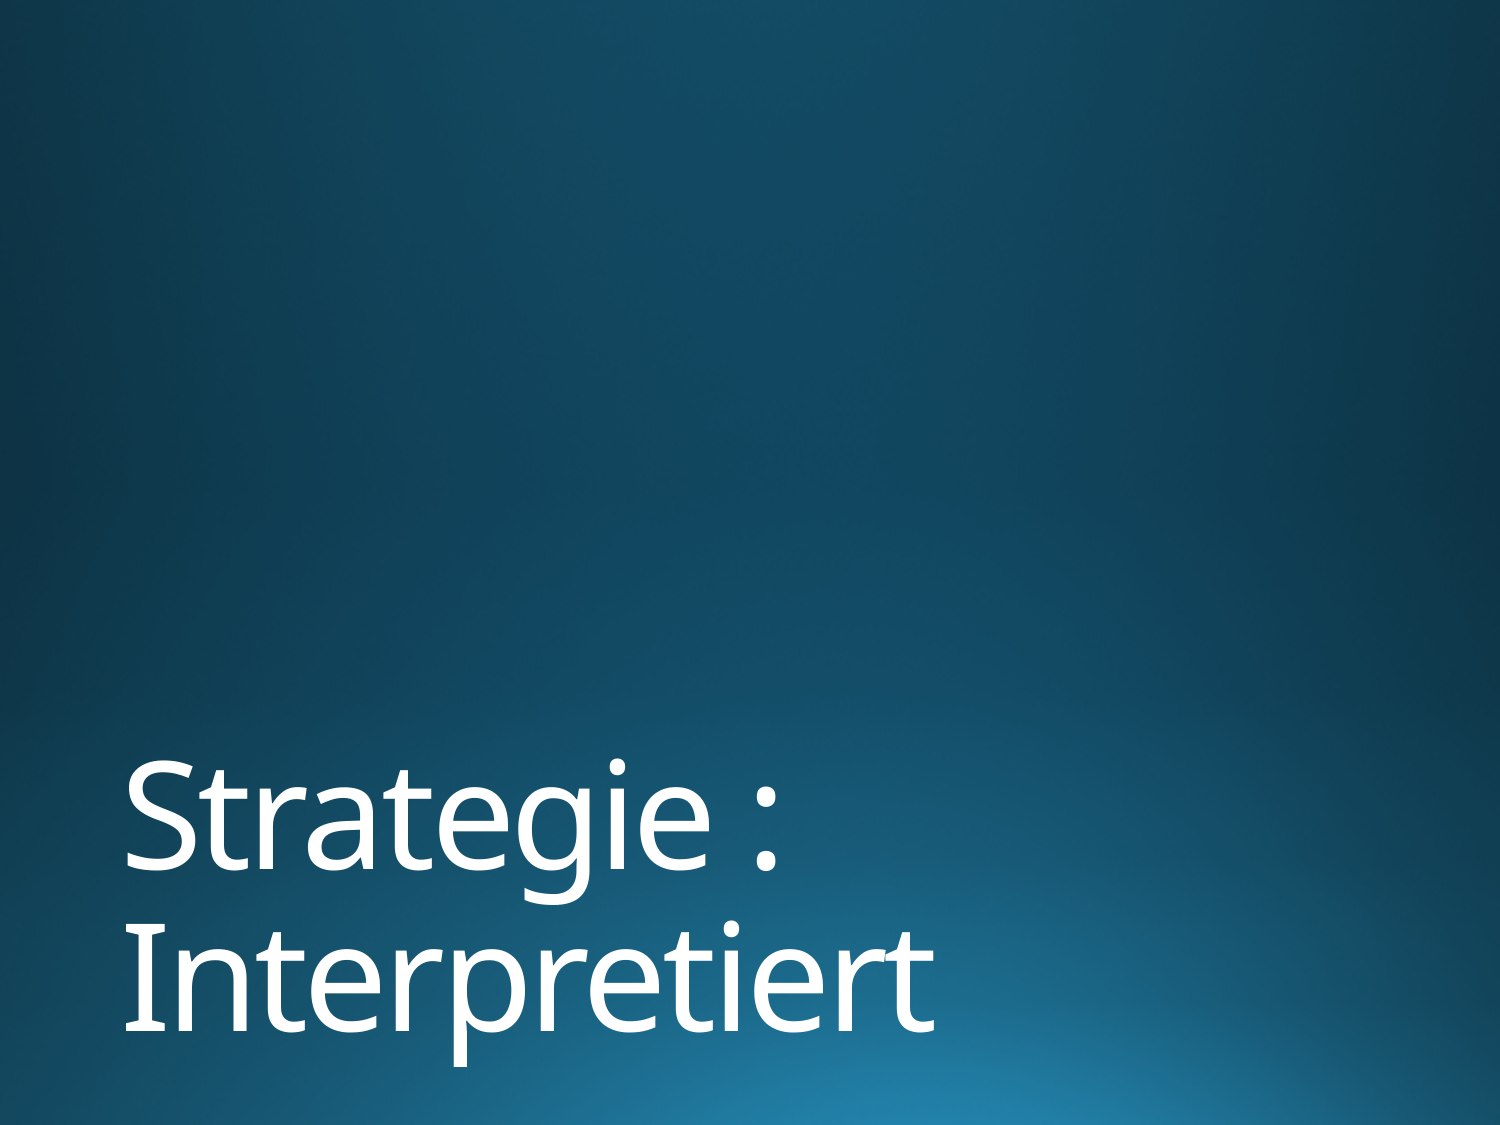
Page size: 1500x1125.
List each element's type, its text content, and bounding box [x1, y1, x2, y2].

title Strategie : Interpretiert [105, 732, 1231, 929]
picture [0, 0, 1500, 1125]
